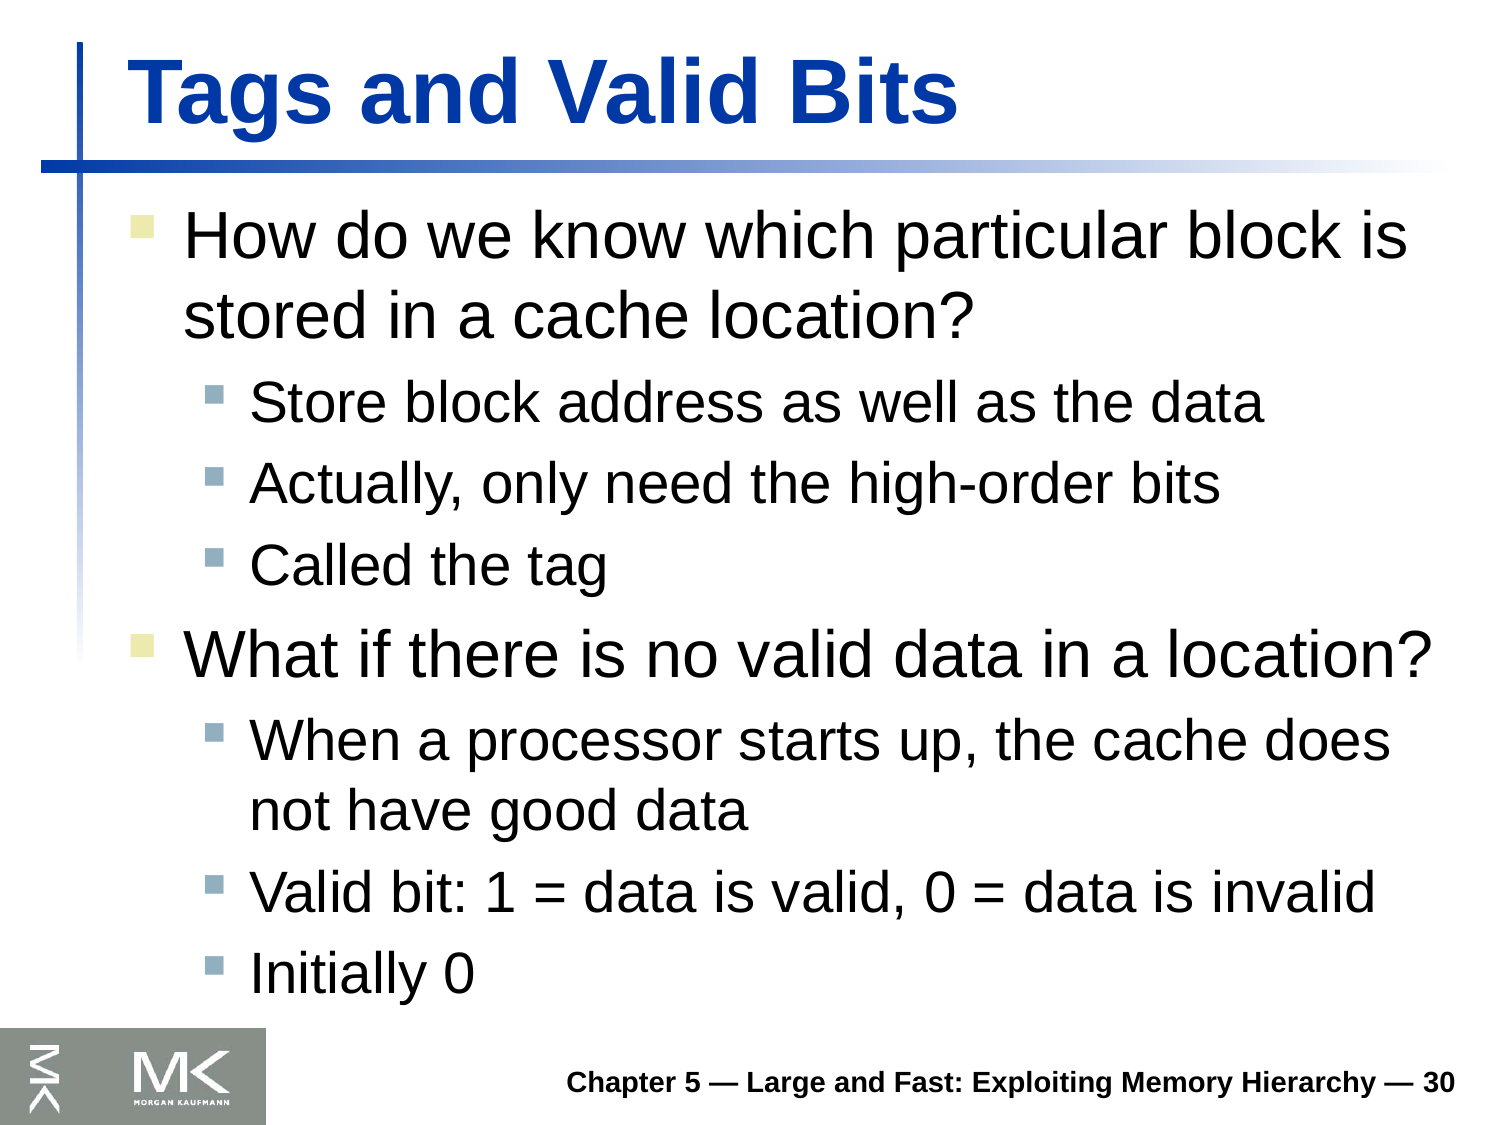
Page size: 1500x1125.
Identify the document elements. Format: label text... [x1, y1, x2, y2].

footer Chapter 5 — Large and Fast: Exploiting Memory Hierarchy — 30 [277, 1046, 1471, 1106]
title Tags and Valid Bits [112, 23, 1468, 149]
list How do we know which particular block is stored in a cache location? Store block address as well as the data Actually, only need the high-order bits Called the tag What if there is no valid data in a location? When a processor starts up, the cache does not have good data Valid bit: 1 = data is valid, 0 = data is invalid Initially 0 [112, 184, 1469, 1024]
picture [0, 1028, 266, 1125]
